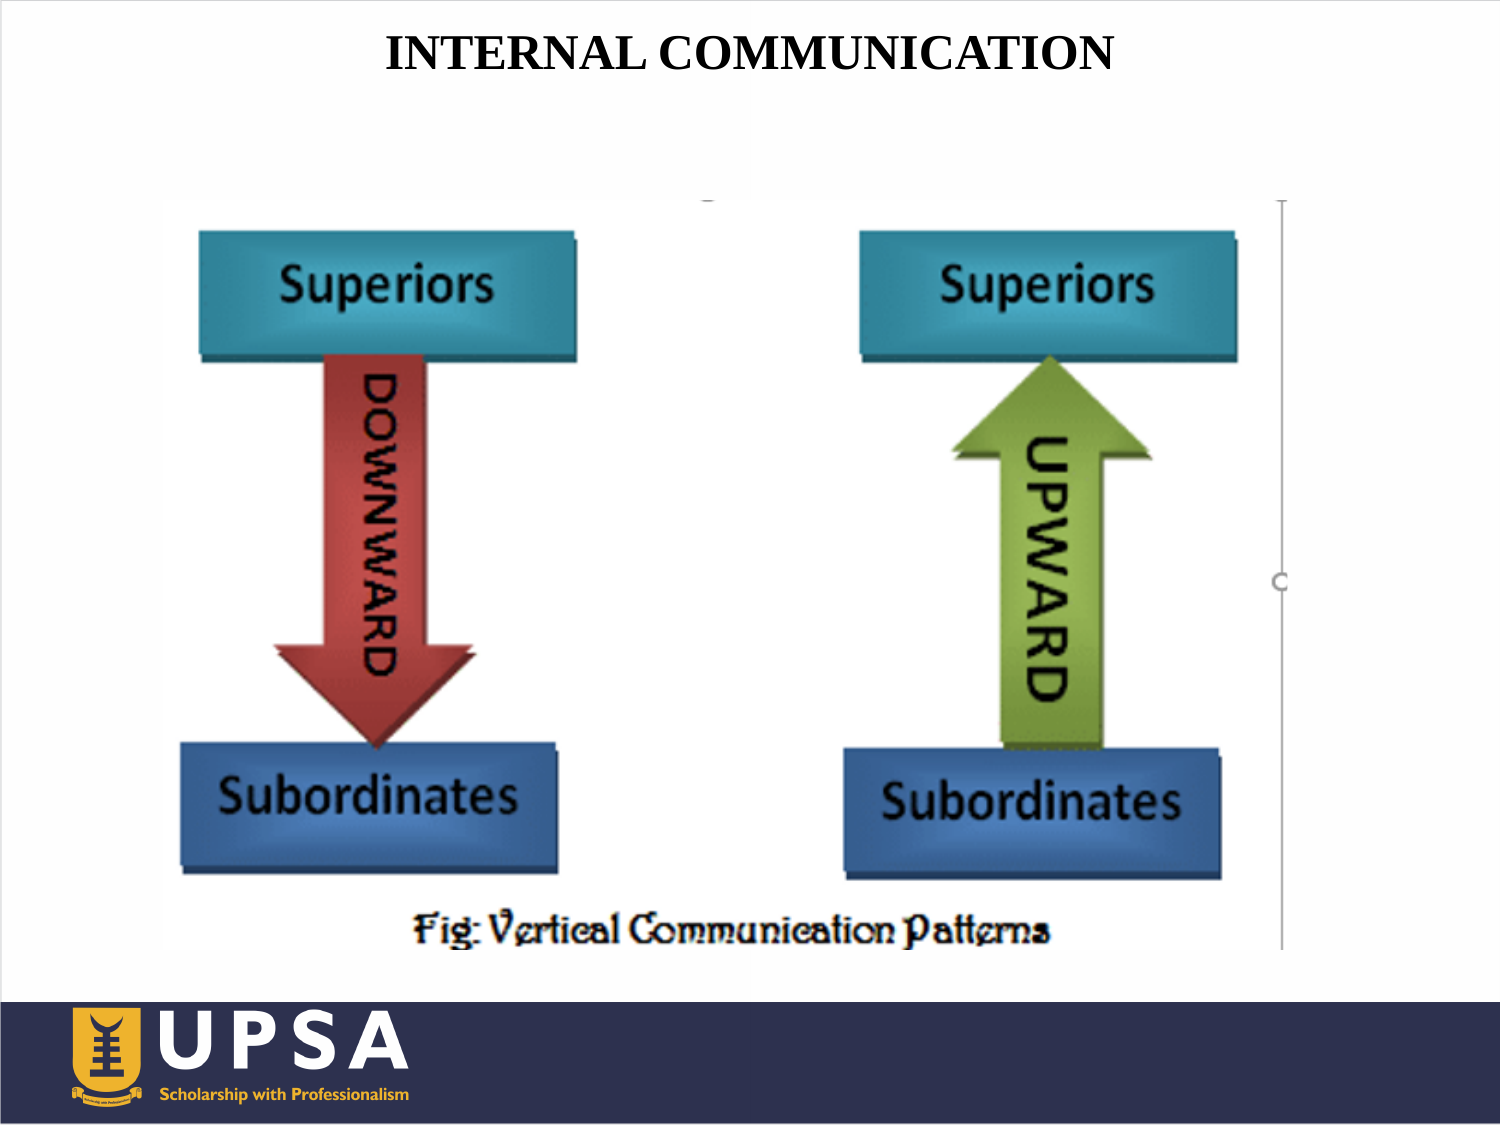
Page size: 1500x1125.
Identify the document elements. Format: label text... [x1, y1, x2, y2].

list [162, 199, 1288, 951]
title INTERNAL COMMUNICATION [75, 12, 1425, 88]
picture [0, 0, 1500, 1125]
